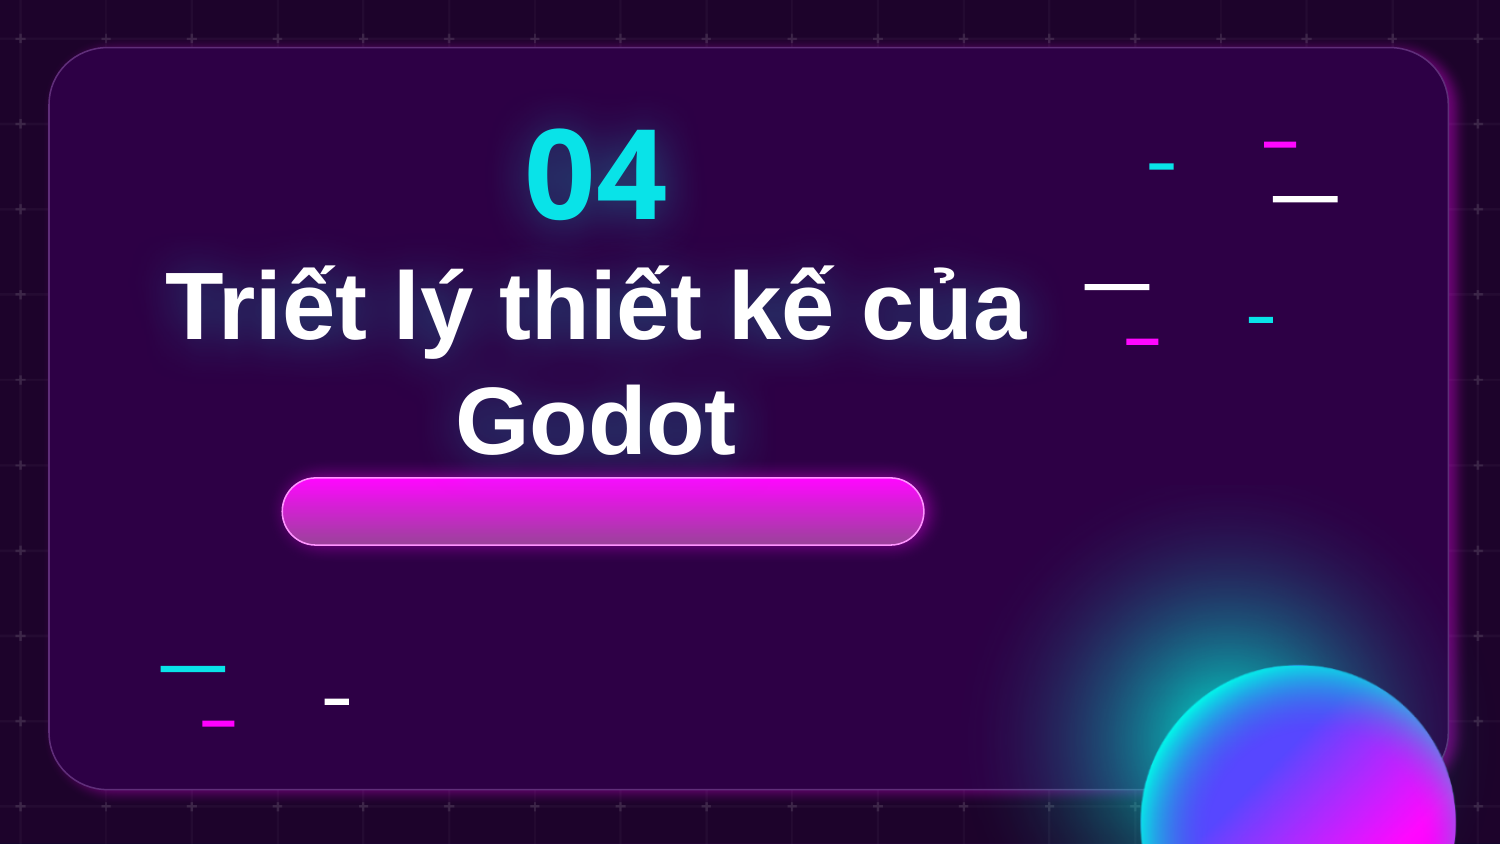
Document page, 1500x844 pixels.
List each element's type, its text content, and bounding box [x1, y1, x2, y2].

title 04 [410, 100, 782, 239]
text_box [282, 477, 924, 546]
title Triết lý thiết kế của Godot [141, 289, 1051, 428]
picture [949, 485, 1500, 844]
